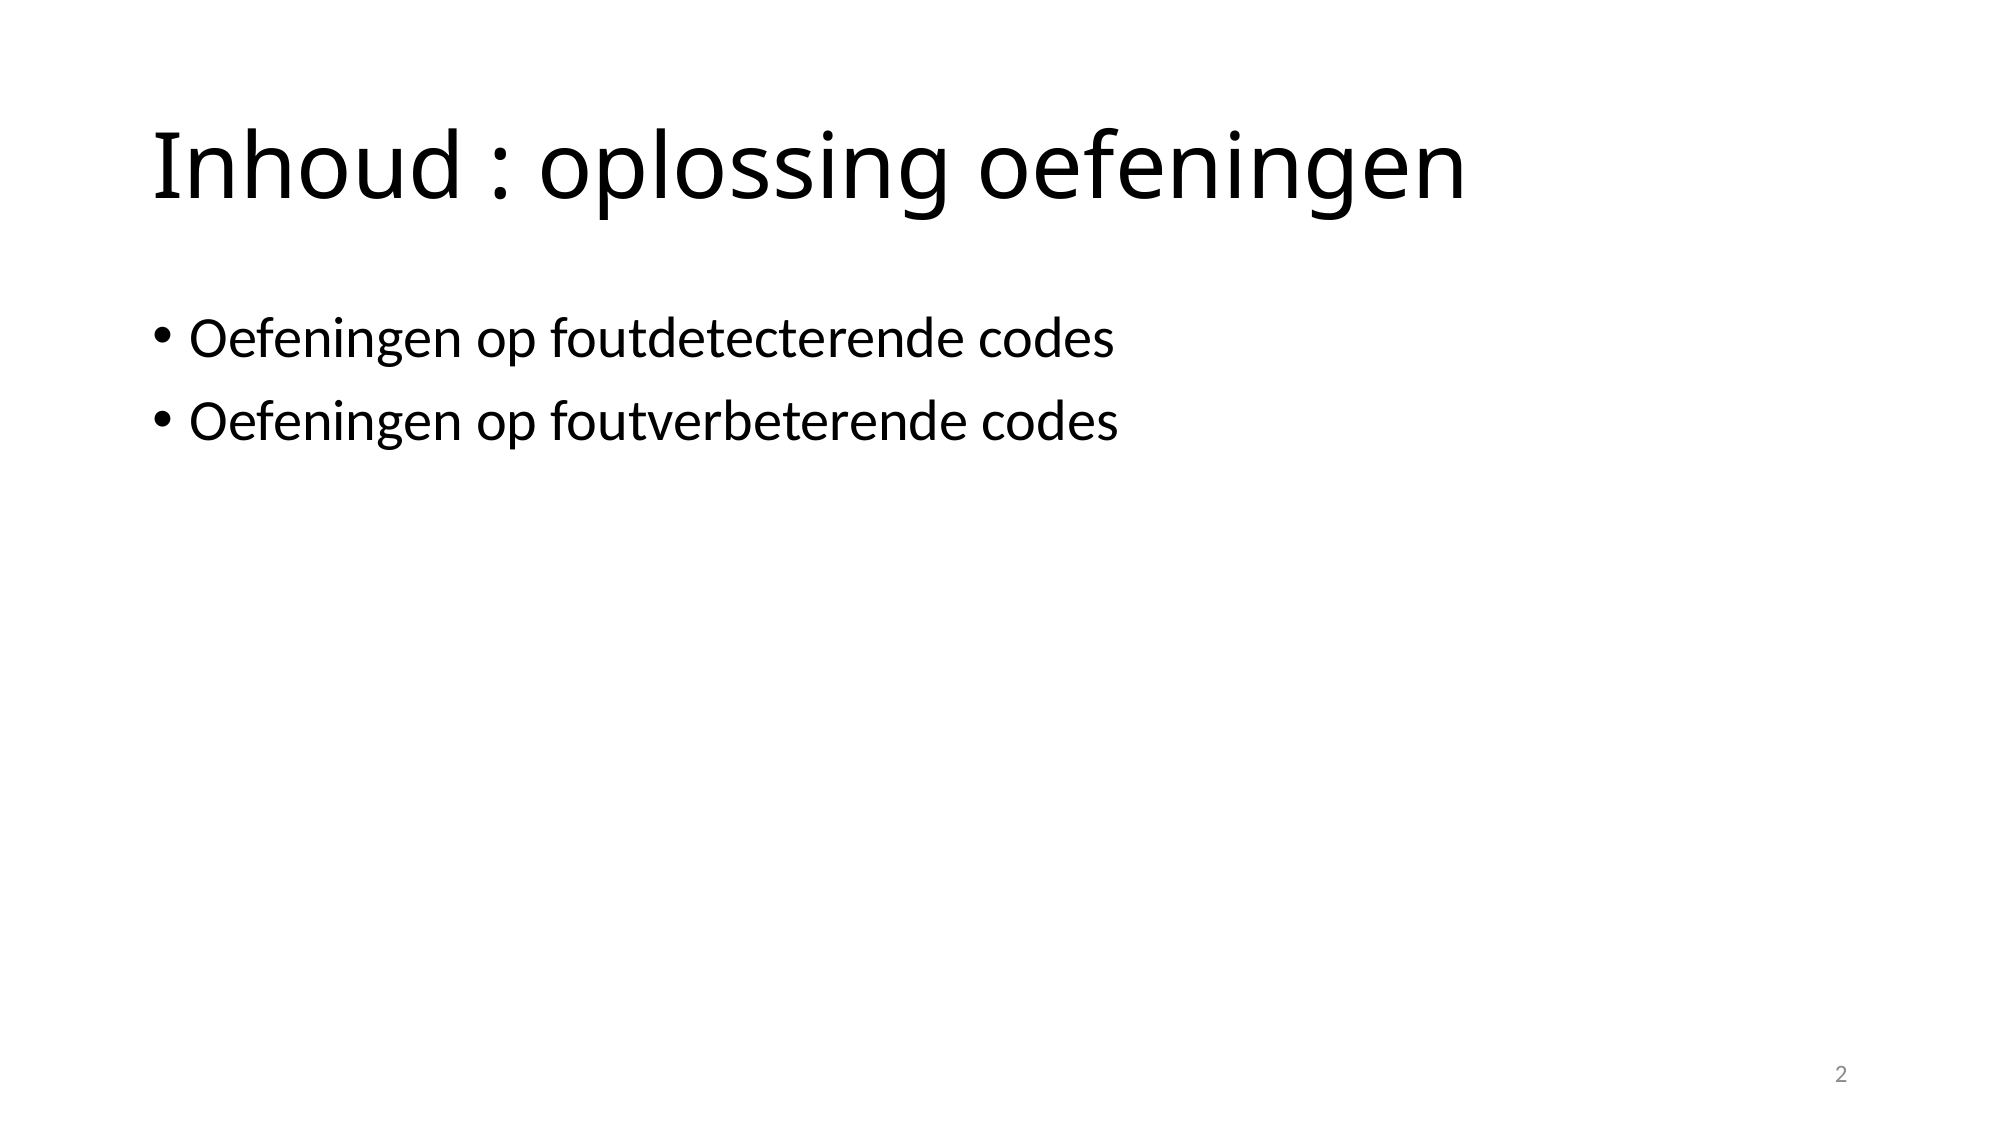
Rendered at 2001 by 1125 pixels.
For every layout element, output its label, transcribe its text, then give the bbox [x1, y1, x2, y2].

list Oefeningen op foutdetecterende codes Oefeningen op foutverbeterende codes [137, 299, 1863, 1014]
title Inhoud : oplossing oefeningen [137, 59, 1863, 278]
slide_number 2 [1412, 1042, 1863, 1103]
